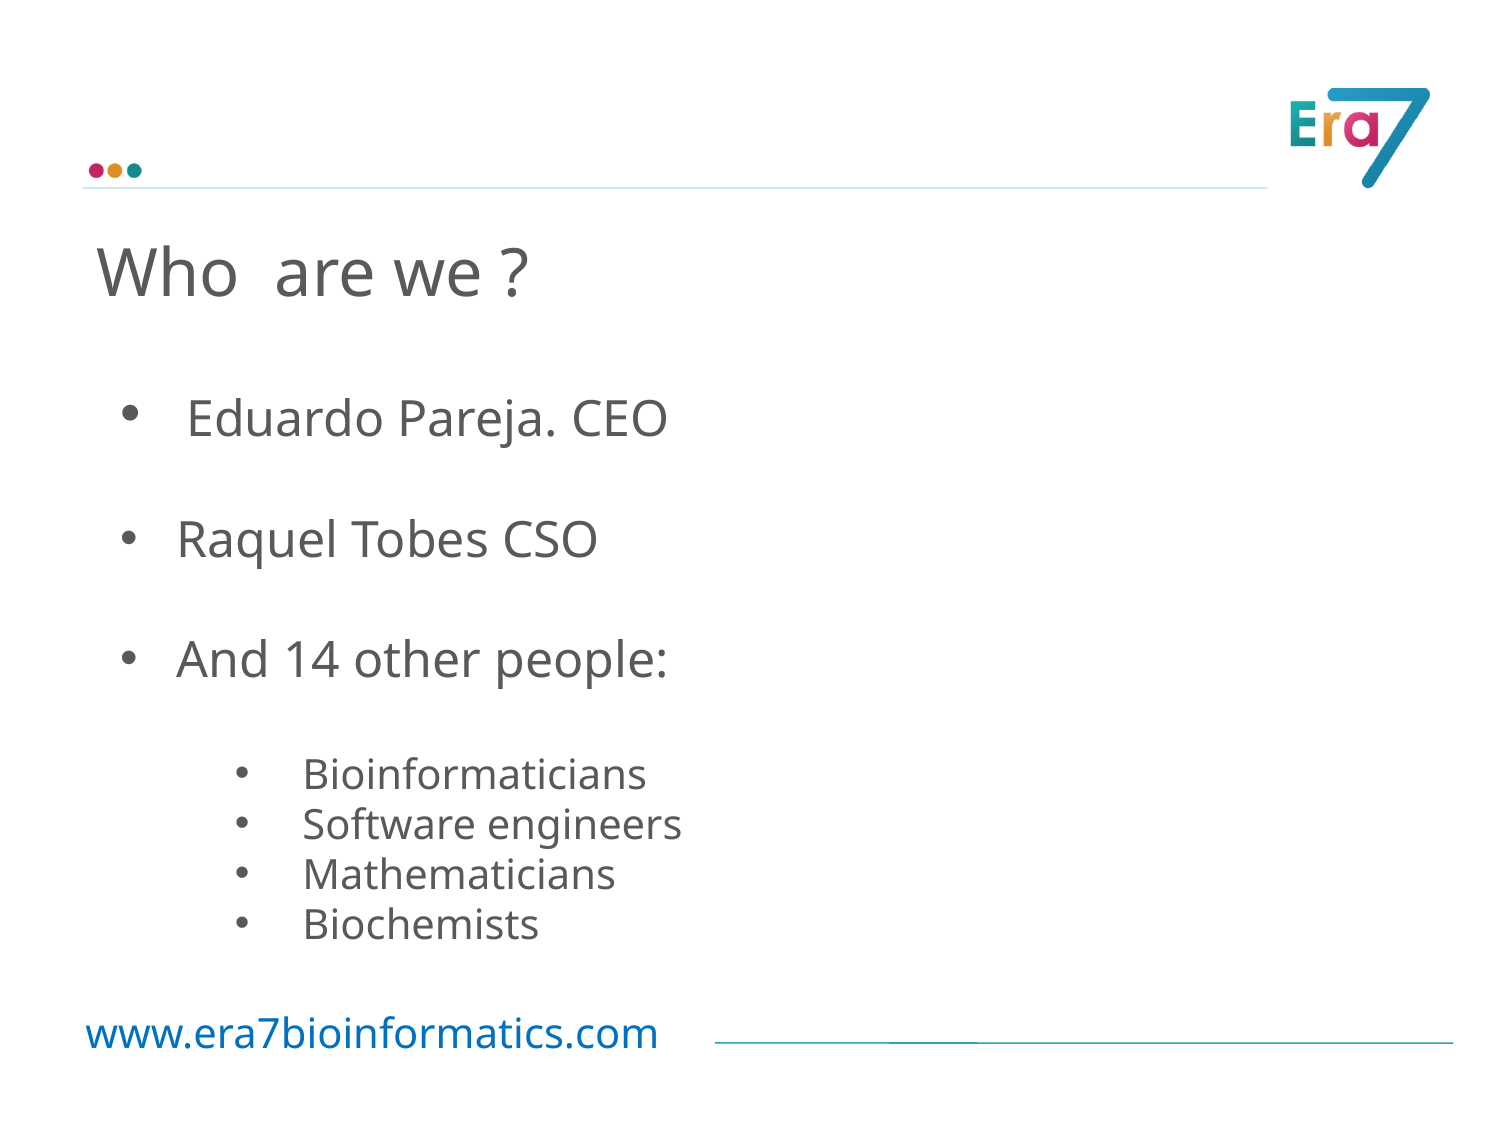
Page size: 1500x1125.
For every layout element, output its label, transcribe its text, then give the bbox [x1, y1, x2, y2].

footer www.era7bioinformatics.com [70, 925, 1430, 1065]
text_box Who are we ? [81, 222, 1043, 318]
picture [81, 88, 1430, 189]
text_box Eduardo Pareja. CEO Raquel Tobes CSO And 14 other people: Bioinformaticians Software engineers Mathematicians Biochemists [105, 370, 1500, 955]
